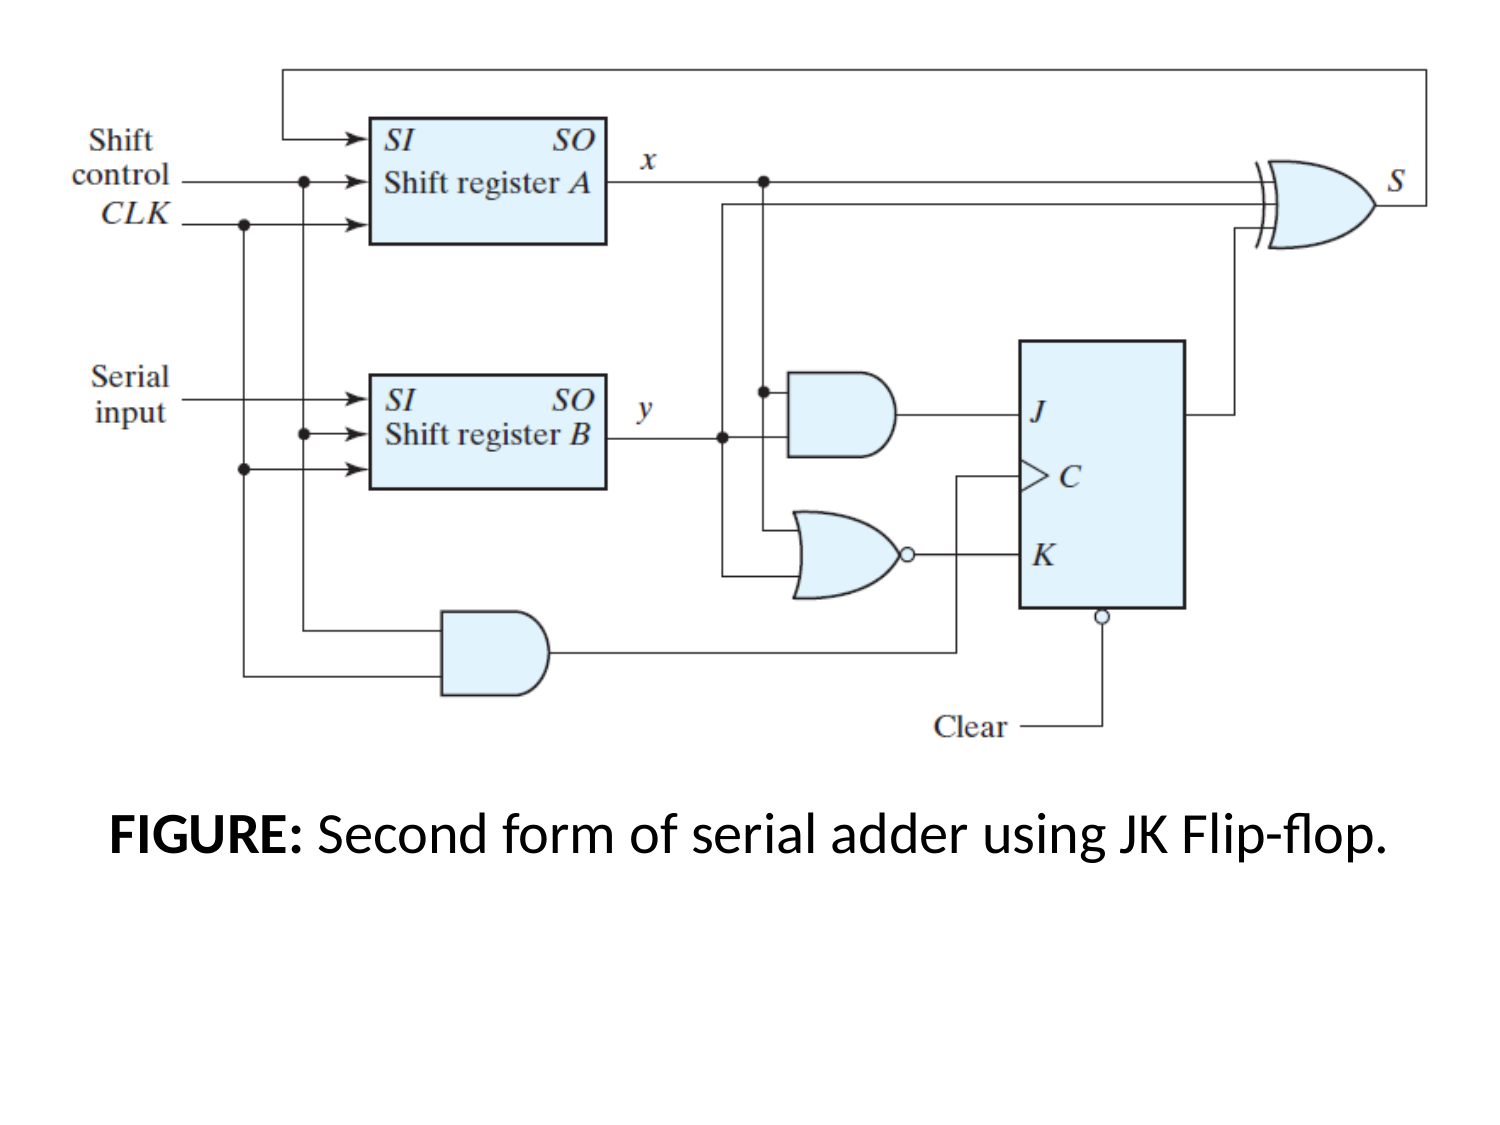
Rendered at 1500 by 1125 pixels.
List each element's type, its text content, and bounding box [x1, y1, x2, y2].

picture [54, 49, 1436, 746]
text_box FIGURE: Second form of serial adder using JK Flip-flop. [0, 787, 1500, 873]
